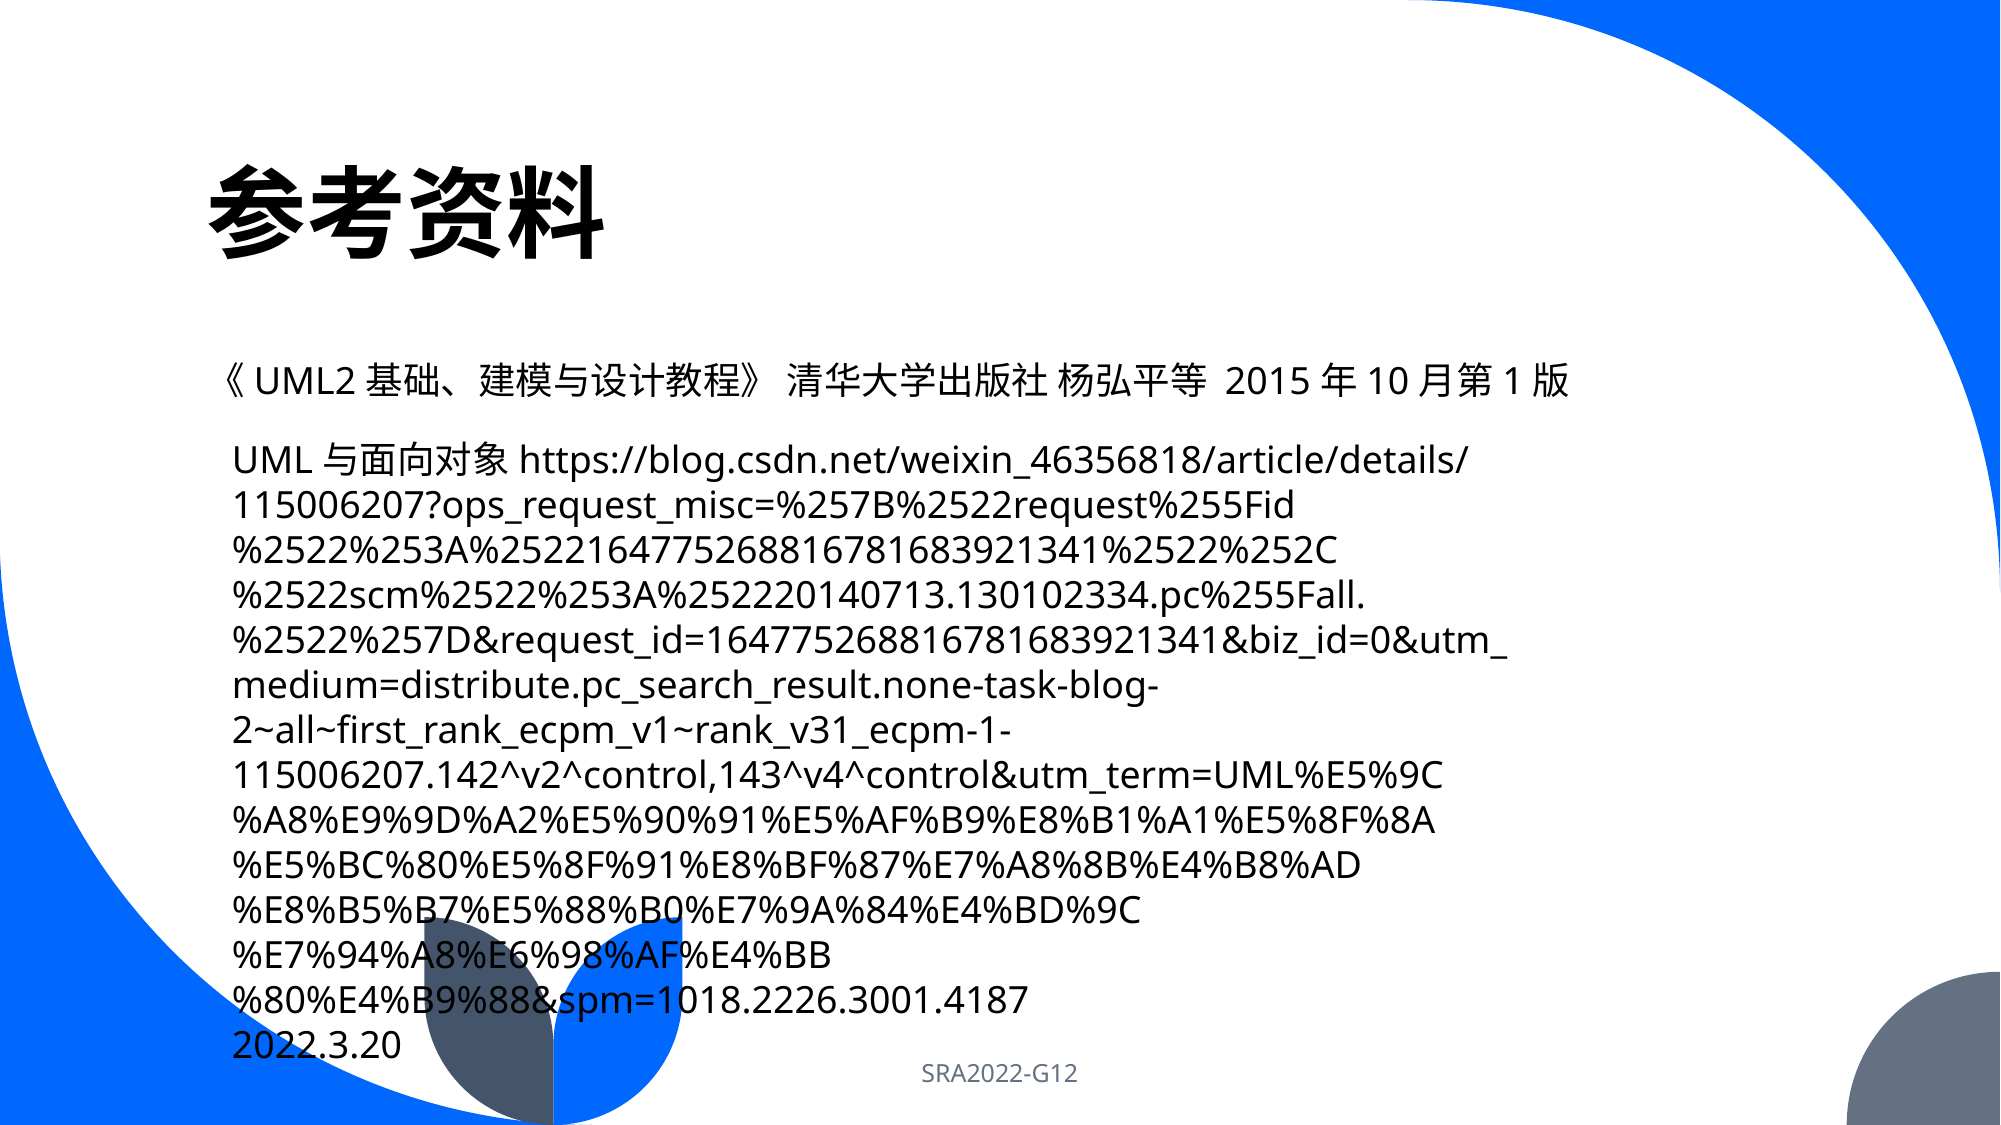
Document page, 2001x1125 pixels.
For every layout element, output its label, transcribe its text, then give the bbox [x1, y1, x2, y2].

text_box UML与面向对象https://blog.csdn.net/weixin_46356818/article/details/115006207?ops_request_misc=%257B%2522request%255Fid%2522%253A%2522164775268816781683921341%2522%252C%2522scm%2522%253A%252220140713.130102334.pc%255Fall.%2522%257D&request_id=164775268816781683921341&biz_id=0&utm_medium=distribute.pc_search_result.none-task-blog-2~all~first_rank_ecpm_v1~rank_v31_ecpm-1-115006207.142^v2^control,143^v4^control&utm_term=UML%E5%9C%A8%E9%9D%A2%E5%90%91%E5%AF%B9%E8%B1%A1%E5%8F%8A%E5%BC%80%E5%8F%91%E8%BF%87%E7%A8%8B%E4%B8%AD%E8%B5%B7%E5%88%B0%E7%9A%84%E4%BD%9C%E7%94%A8%E6%98%AF%E4%BB%80%E4%B9%88&spm=1018.2226.3001.4187 2022.3.20 [217, 428, 1539, 1074]
slide_number [62, 1042, 353, 1103]
footer SRA2022-G12 [662, 1074, 1338, 1103]
text_box 《UML2基础、建模与设计教程》 清华大学出版社 杨弘平等 2015年10月第1版 [192, 349, 1586, 455]
slide_number [1665, 1042, 1938, 1103]
title 参考资料 [191, 62, 1796, 280]
